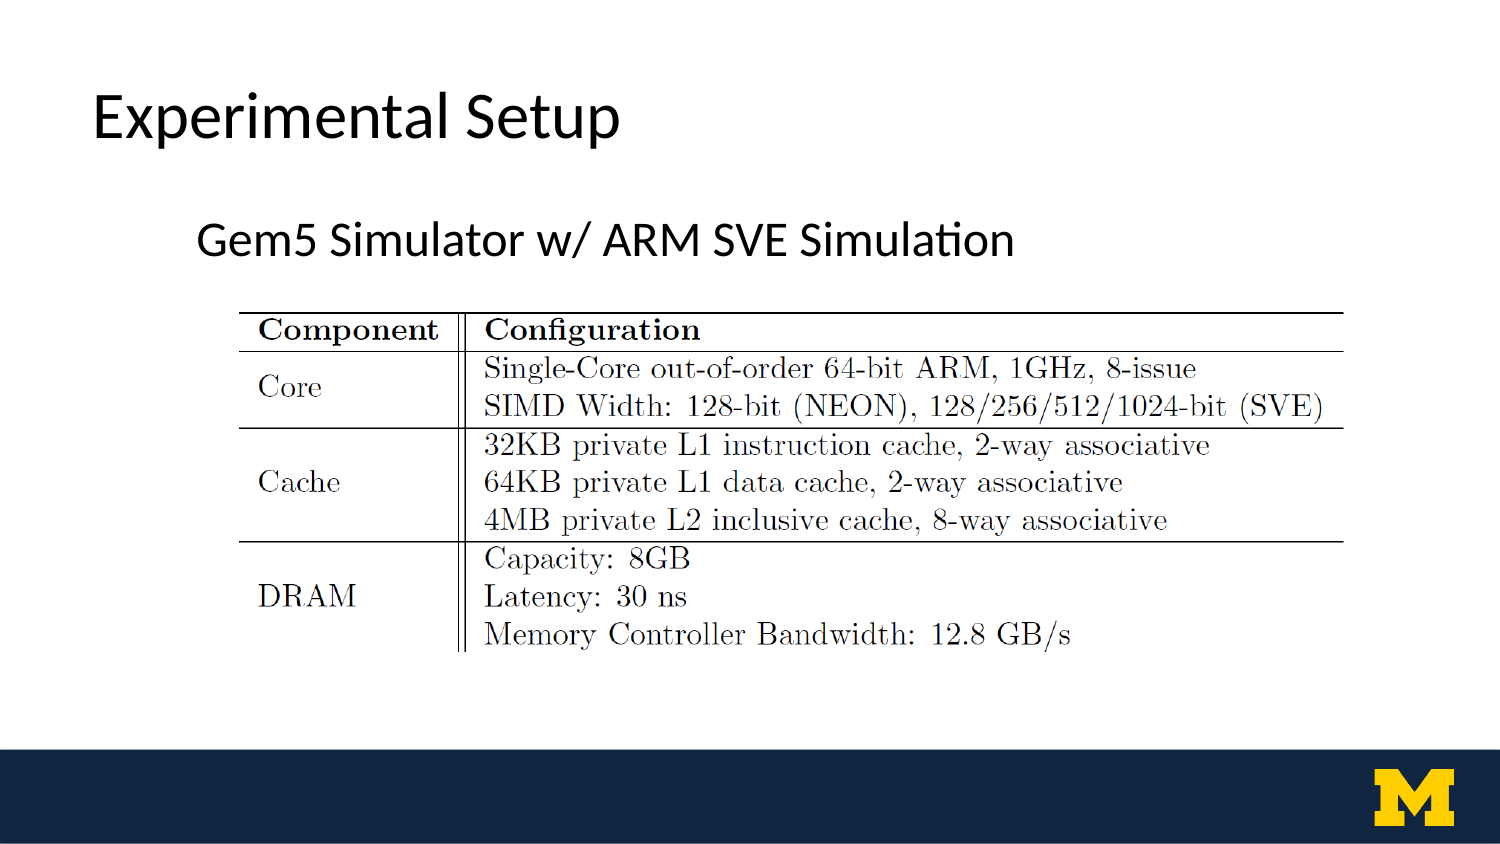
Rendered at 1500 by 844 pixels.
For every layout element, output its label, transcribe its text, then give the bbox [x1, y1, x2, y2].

text_box Experimental Setup [78, 64, 637, 160]
text_box Gem5 Simulator w/ ARM SVE Simulation [181, 199, 1234, 274]
picture [234, 294, 1358, 652]
